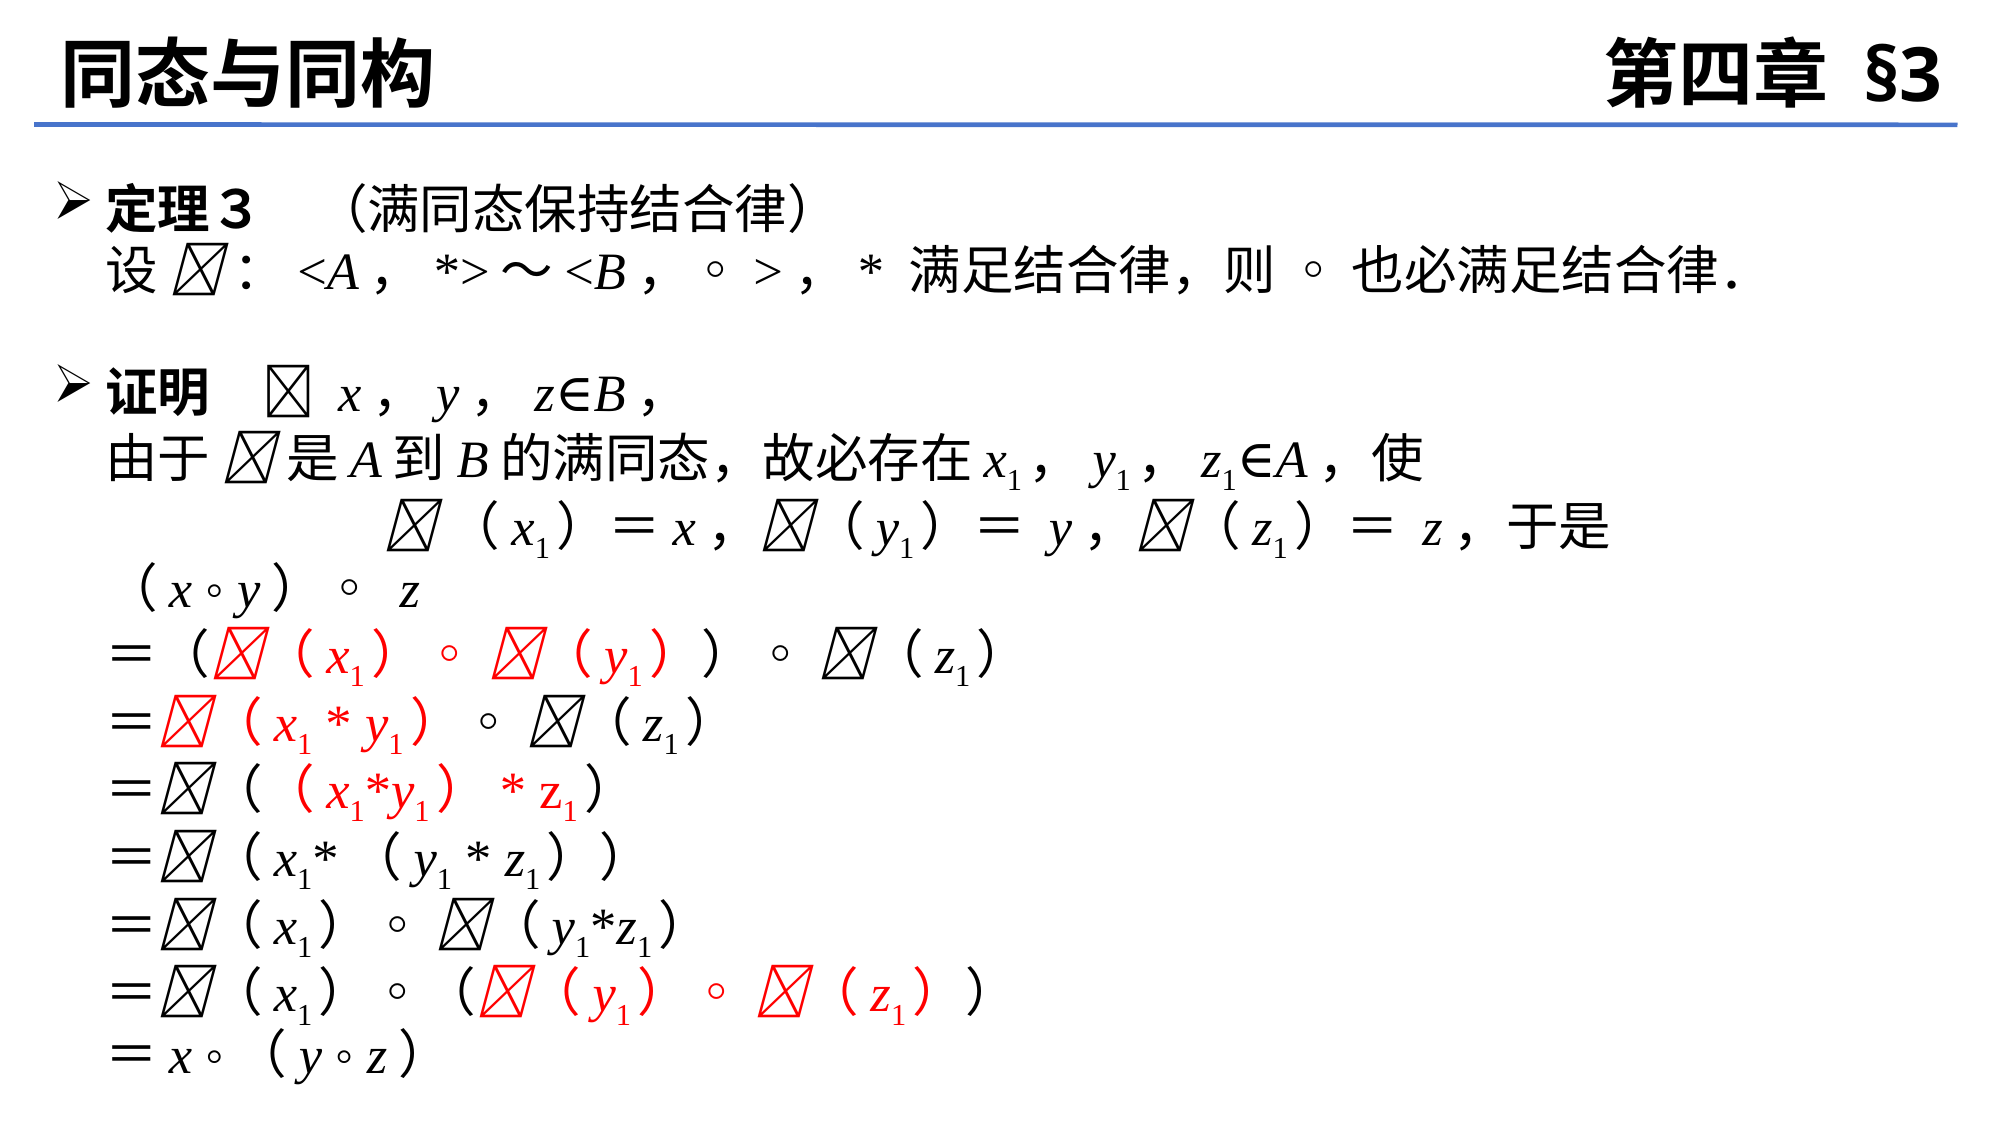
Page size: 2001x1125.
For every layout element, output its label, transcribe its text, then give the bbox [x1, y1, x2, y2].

text_box 第四章 §3 [1576, 19, 1958, 124]
text_box 定理３ （满同态保持结合律） 设  ：<A，*>～<B，◦>，* 满足结合律，则 ◦ 也必满足结合律． 证明  x，y，z∈B， 由于  是A到B的满同态，故必存在x1，y1，z1∈A，使 （x1）＝x，（y1）＝ y，（z1）＝ z，于是 （x ◦ y）◦ z ＝（（x1）◦ （y1））◦ （z1） ＝（x1 * y1）◦ （z1） ＝（（x1*y1）* z1） ＝（x1*（y1 * z1）） ＝（x1）◦ （y1*z1） ＝（x1）◦（（y1）◦ （z1）） ＝x ◦（y ◦ z） [38, 181, 1958, 1094]
text_box 同态与同构 [46, 18, 662, 124]
